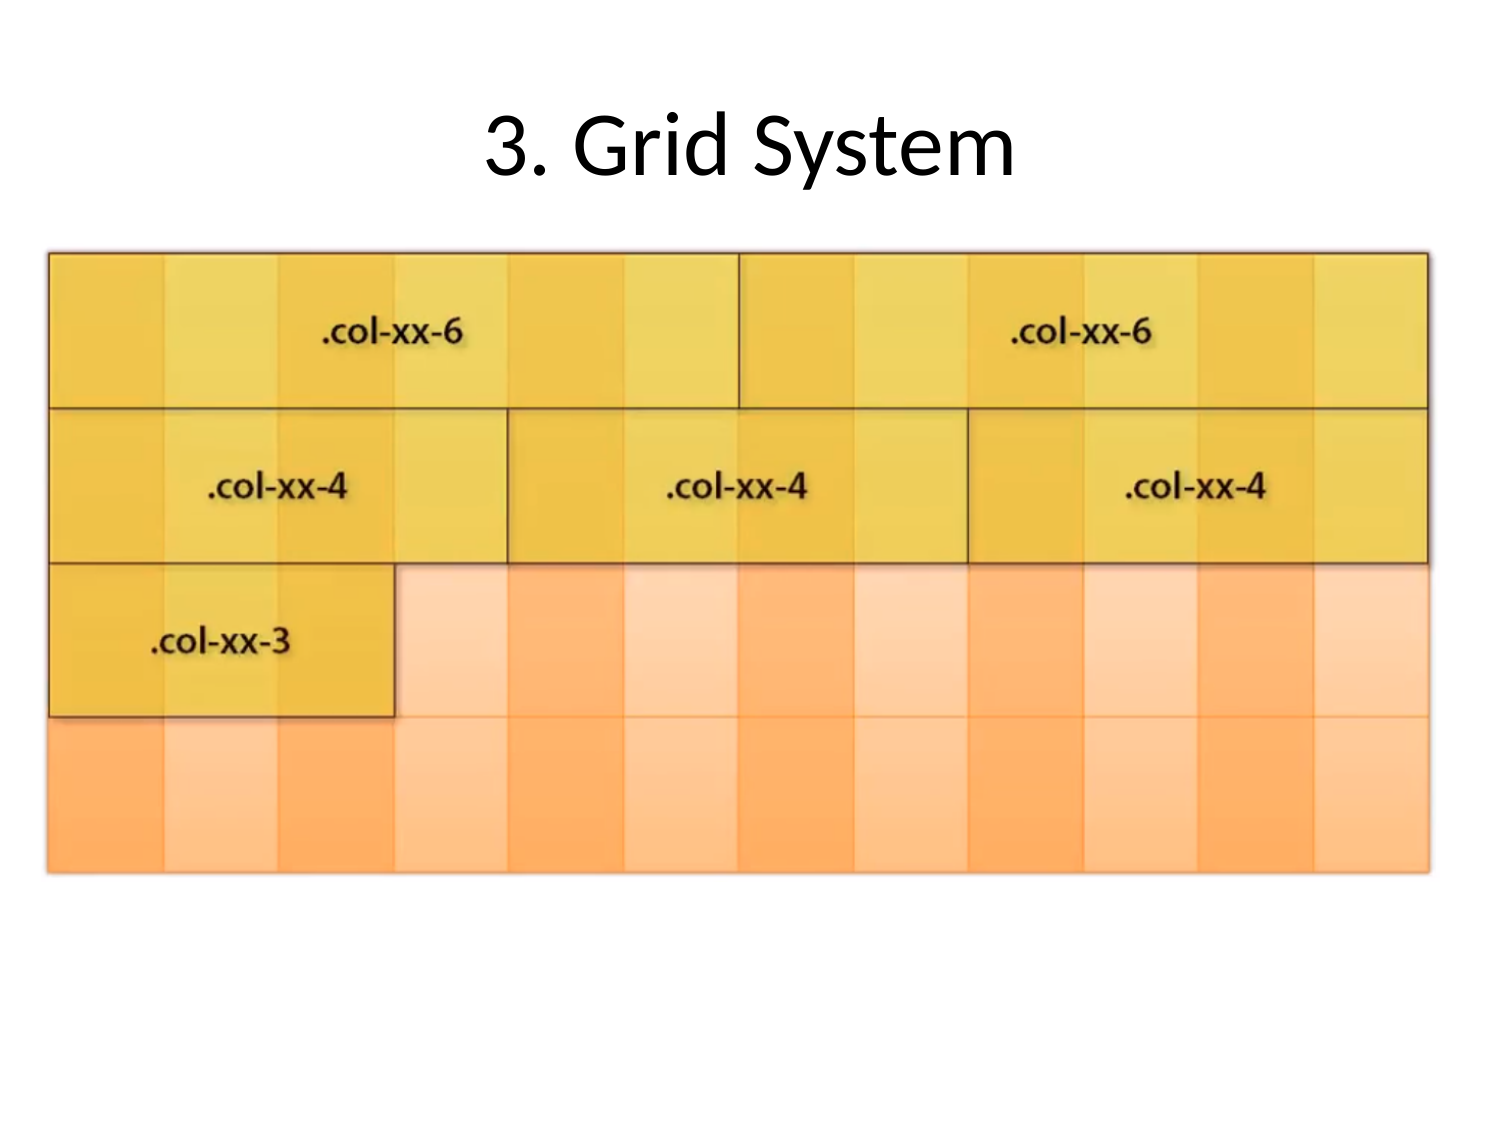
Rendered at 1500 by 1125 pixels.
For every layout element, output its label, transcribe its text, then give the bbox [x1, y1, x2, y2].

picture [41, 243, 1440, 882]
title 3. Grid System [75, 45, 1425, 233]
